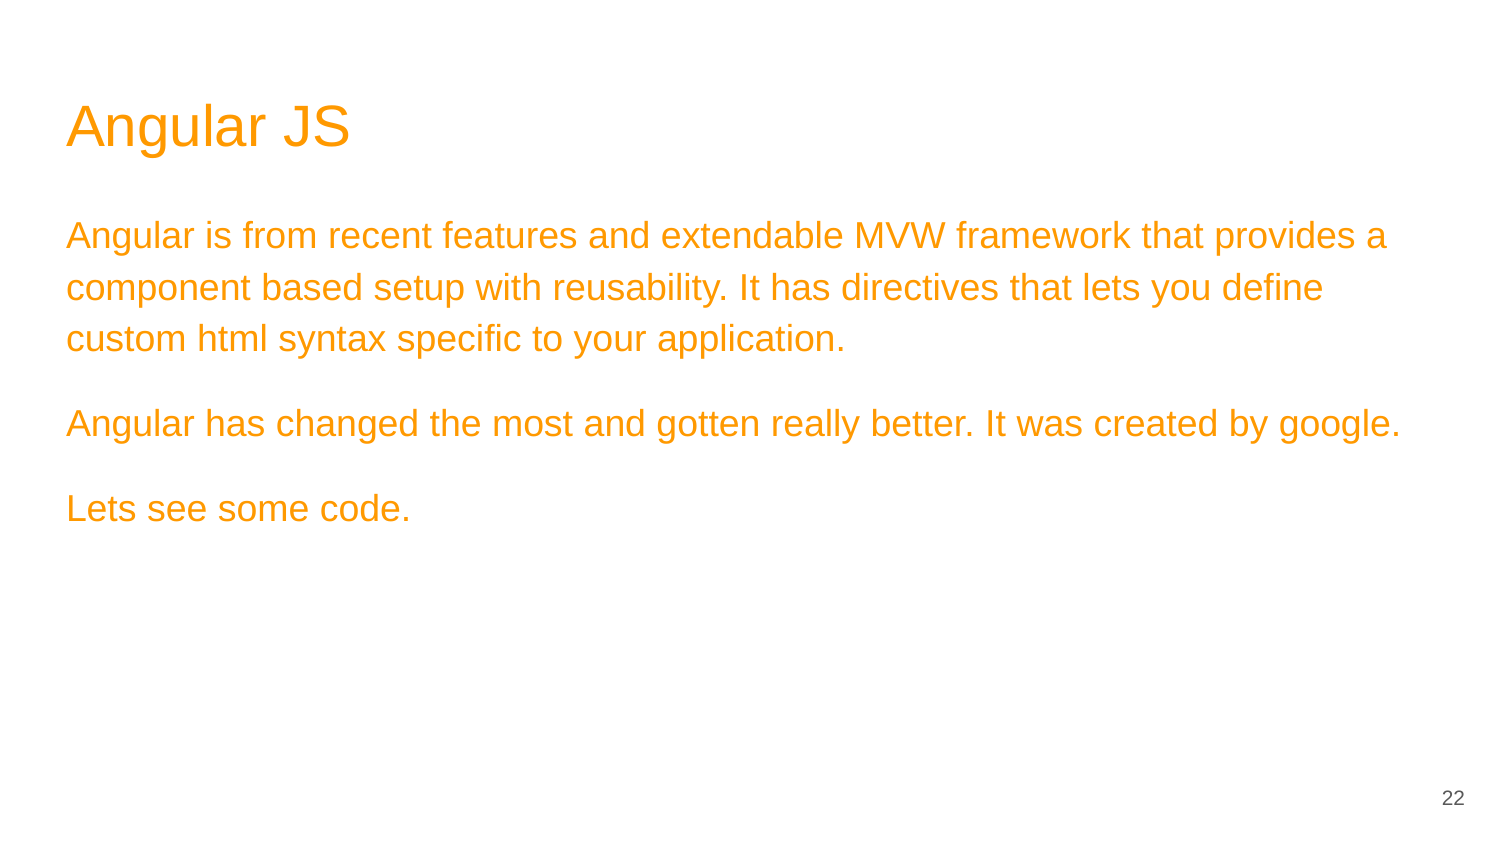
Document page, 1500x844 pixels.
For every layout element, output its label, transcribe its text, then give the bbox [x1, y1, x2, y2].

title Angular JS [51, 72, 1449, 167]
slide_number ‹#› [1389, 764, 1480, 830]
list Angular is from recent features and extendable MVW framework that provides a component based setup with reusability. It has directives that lets you define custom html syntax specific to your application. Angular has changed the most and gotten really better. It was created by google. Lets see some code. [51, 189, 1449, 750]
